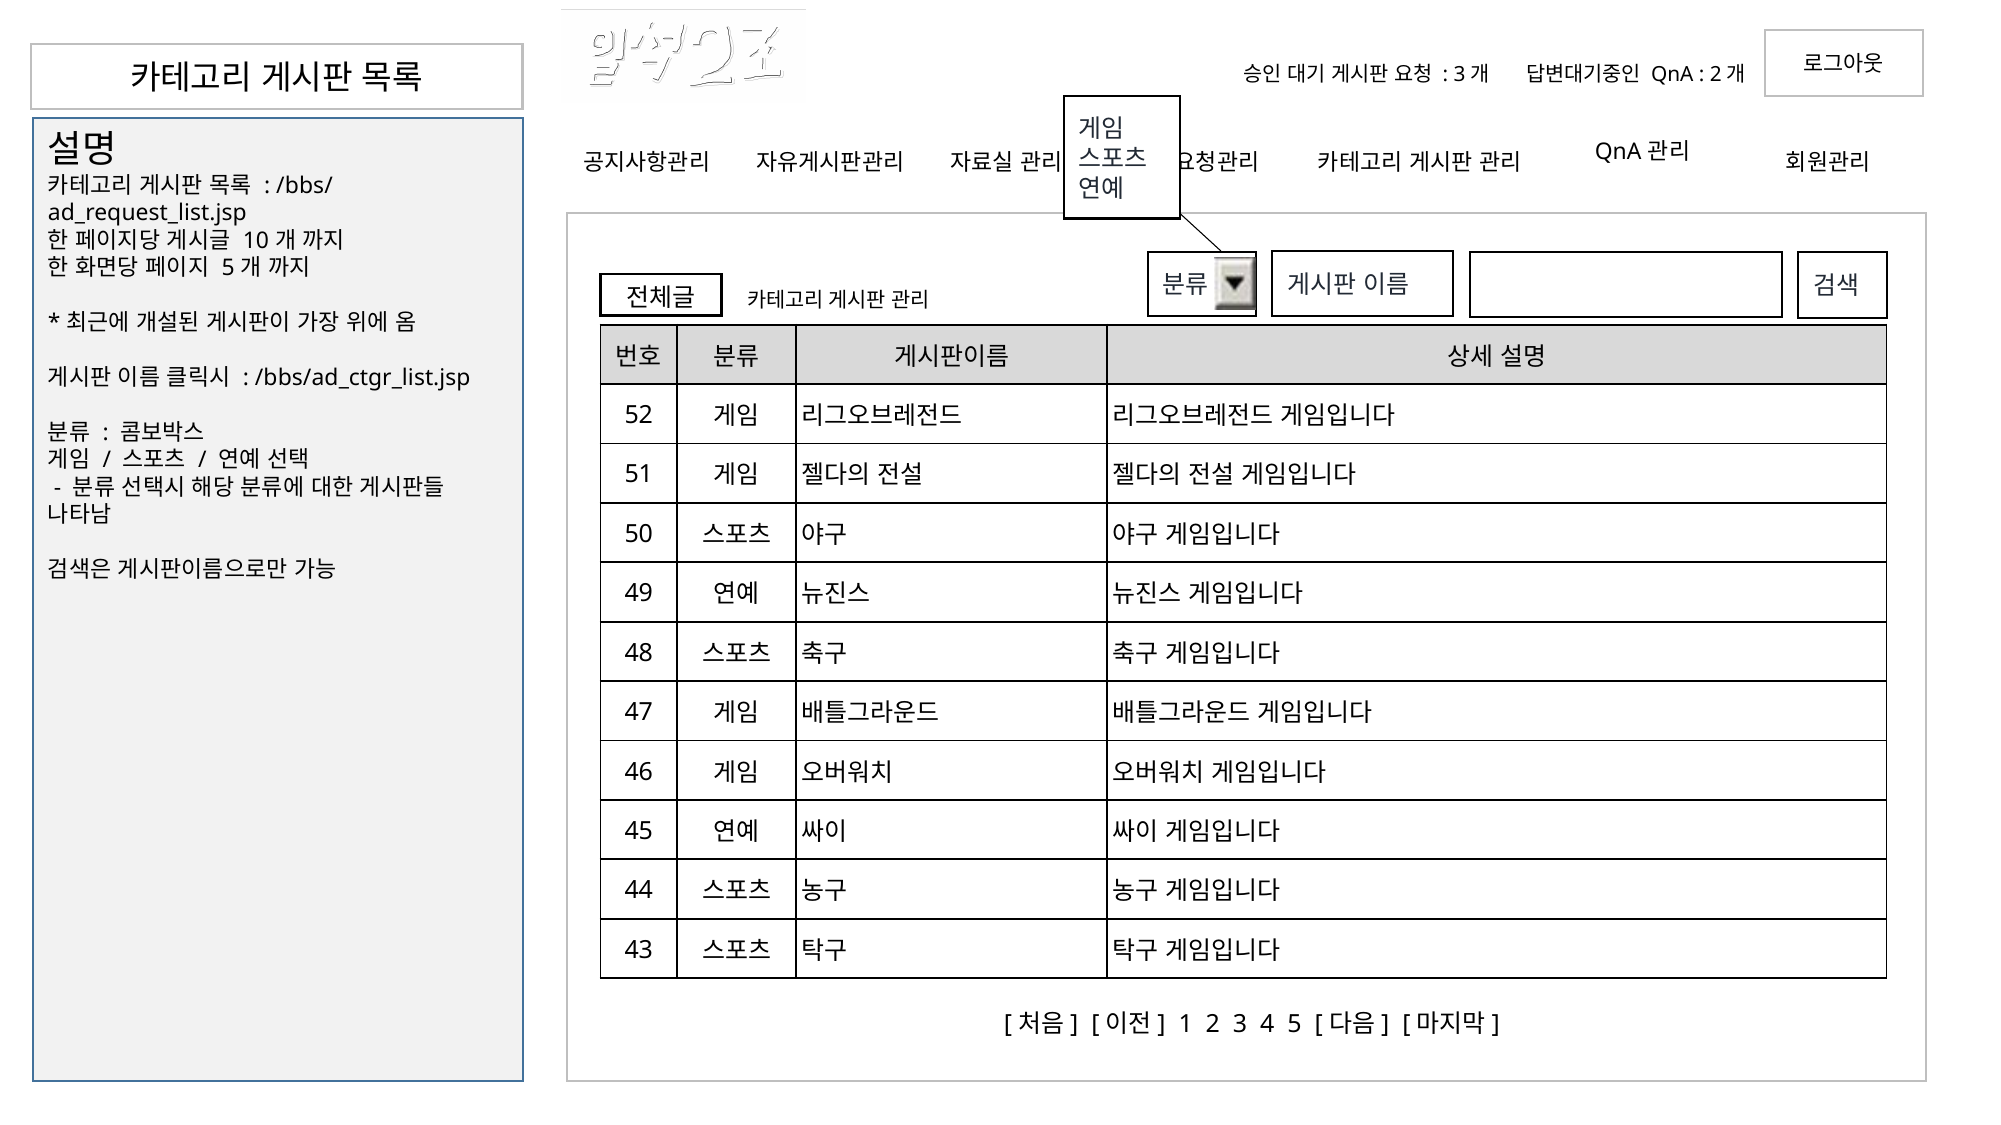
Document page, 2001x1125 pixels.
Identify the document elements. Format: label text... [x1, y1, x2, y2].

table_cell 농구 [797, 860, 1106, 918]
text_box 게시판 이름 [1272, 250, 1454, 317]
table_cell 연예 [678, 801, 795, 858]
table_header QnA관리 [1555, 125, 1731, 195]
table_cell 뉴진스 [797, 563, 1106, 621]
table_cell 젤다의 전설 [797, 444, 1106, 502]
table_cell 축구 게임입니다 [1108, 623, 1886, 680]
table_cell 리그오브레전드 [797, 385, 1106, 443]
table_cell 게임 [678, 385, 795, 443]
table_cell 탁구 [797, 920, 1106, 977]
text_box [566, 213, 1926, 1081]
text_box 카테고리 게시판 목록 [30, 43, 523, 110]
text_box [처음] [이전] 1 2 3 4 5 [다음] [마지막] [989, 1000, 1576, 1045]
table_cell 48 [601, 623, 676, 680]
table_cell 스포츠 [678, 504, 795, 561]
table_header 번호 [601, 326, 676, 383]
table_cell 싸이 게임입니다 [1108, 801, 1886, 858]
picture [561, 5, 806, 103]
table_cell 배틀그라운드 [797, 682, 1106, 740]
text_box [1147, 251, 1256, 317]
table_header 자료실 관리 [928, 125, 1063, 195]
table_cell 46 [601, 741, 676, 799]
text_box 검색 [1798, 252, 1887, 318]
table_cell 스포츠 [678, 623, 795, 680]
table_cell 연예 [678, 563, 795, 621]
table_cell 49 [601, 563, 676, 621]
table_cell 스포츠 [678, 860, 795, 918]
table_header 분류 [678, 326, 795, 383]
table_cell 야구 게임입니다 [1108, 504, 1886, 561]
text_box 게임 스포츠 연예 [1063, 95, 1180, 219]
table_cell 오버워치 [797, 741, 1106, 799]
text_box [1228, 53, 1771, 94]
table_cell 51 [601, 444, 676, 502]
text_box 설명 카테고리 게시판 목록 : /bbs/ad_request_list.jsp 한 페이지당 게시글 10개 까지 한 화면당 페이지 5개 까지 *최근에 개설된 게시판이 가장 위에 옴 게시판 이름 클릭시 : /bbs/ad_ctgr_list.jsp 분류 : 콤보박스 게임 / 스포츠 / 연예 선택 - 분류 선택시 해당 분류에 대한 게시판들 나타남 검색은 게시판이름으로만 가능 [32, 117, 523, 1081]
table_header 공지사항관리 [561, 125, 733, 195]
table_cell 야구 [797, 504, 1106, 561]
text_box 전체글 [600, 273, 722, 316]
table_cell 스포츠 [678, 920, 795, 977]
text_box [1469, 251, 1783, 318]
table_cell 탁구 게임입니다 [1108, 920, 1886, 977]
table_header 자유게시판관리 [733, 125, 928, 195]
table_cell 싸이 [797, 801, 1106, 858]
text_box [1179, 213, 1221, 251]
table_cell 47 [601, 682, 676, 740]
text_box 카테고리 게시판 관리 [731, 279, 972, 320]
table_cell 50 [601, 504, 676, 561]
table_cell 젤다의 전설 게임입니다 [1108, 444, 1886, 502]
table_header 게시판요청관리 [1180, 125, 1285, 195]
table_cell 리그오브레전드 게임입니다 [1108, 385, 1886, 443]
table_cell 축구 [797, 623, 1106, 680]
table_cell 배틀그라운드 게임입니다 [1108, 682, 1886, 740]
table_cell 오버워치 게임입니다 [1108, 741, 1886, 799]
table_cell 45 [601, 801, 676, 858]
table_cell 농구 게임입니다 [1108, 860, 1886, 918]
table_cell 43 [601, 920, 676, 977]
table_cell 44 [601, 860, 676, 918]
table_header 게시판이름 [797, 326, 1106, 383]
table_cell 게임 [678, 741, 795, 799]
table_header 상세 설명 [1108, 326, 1886, 383]
table_cell 52 [601, 385, 676, 443]
table_header 카테고리 게시판 관리 [1285, 125, 1555, 195]
table_cell 게임 [678, 444, 795, 502]
table_cell 게임 [678, 682, 795, 740]
text_box 로그아웃 [1764, 30, 1923, 96]
table_header 회원관리 [1731, 125, 1926, 195]
table_cell 뉴진스 게임입니다 [1108, 563, 1886, 621]
